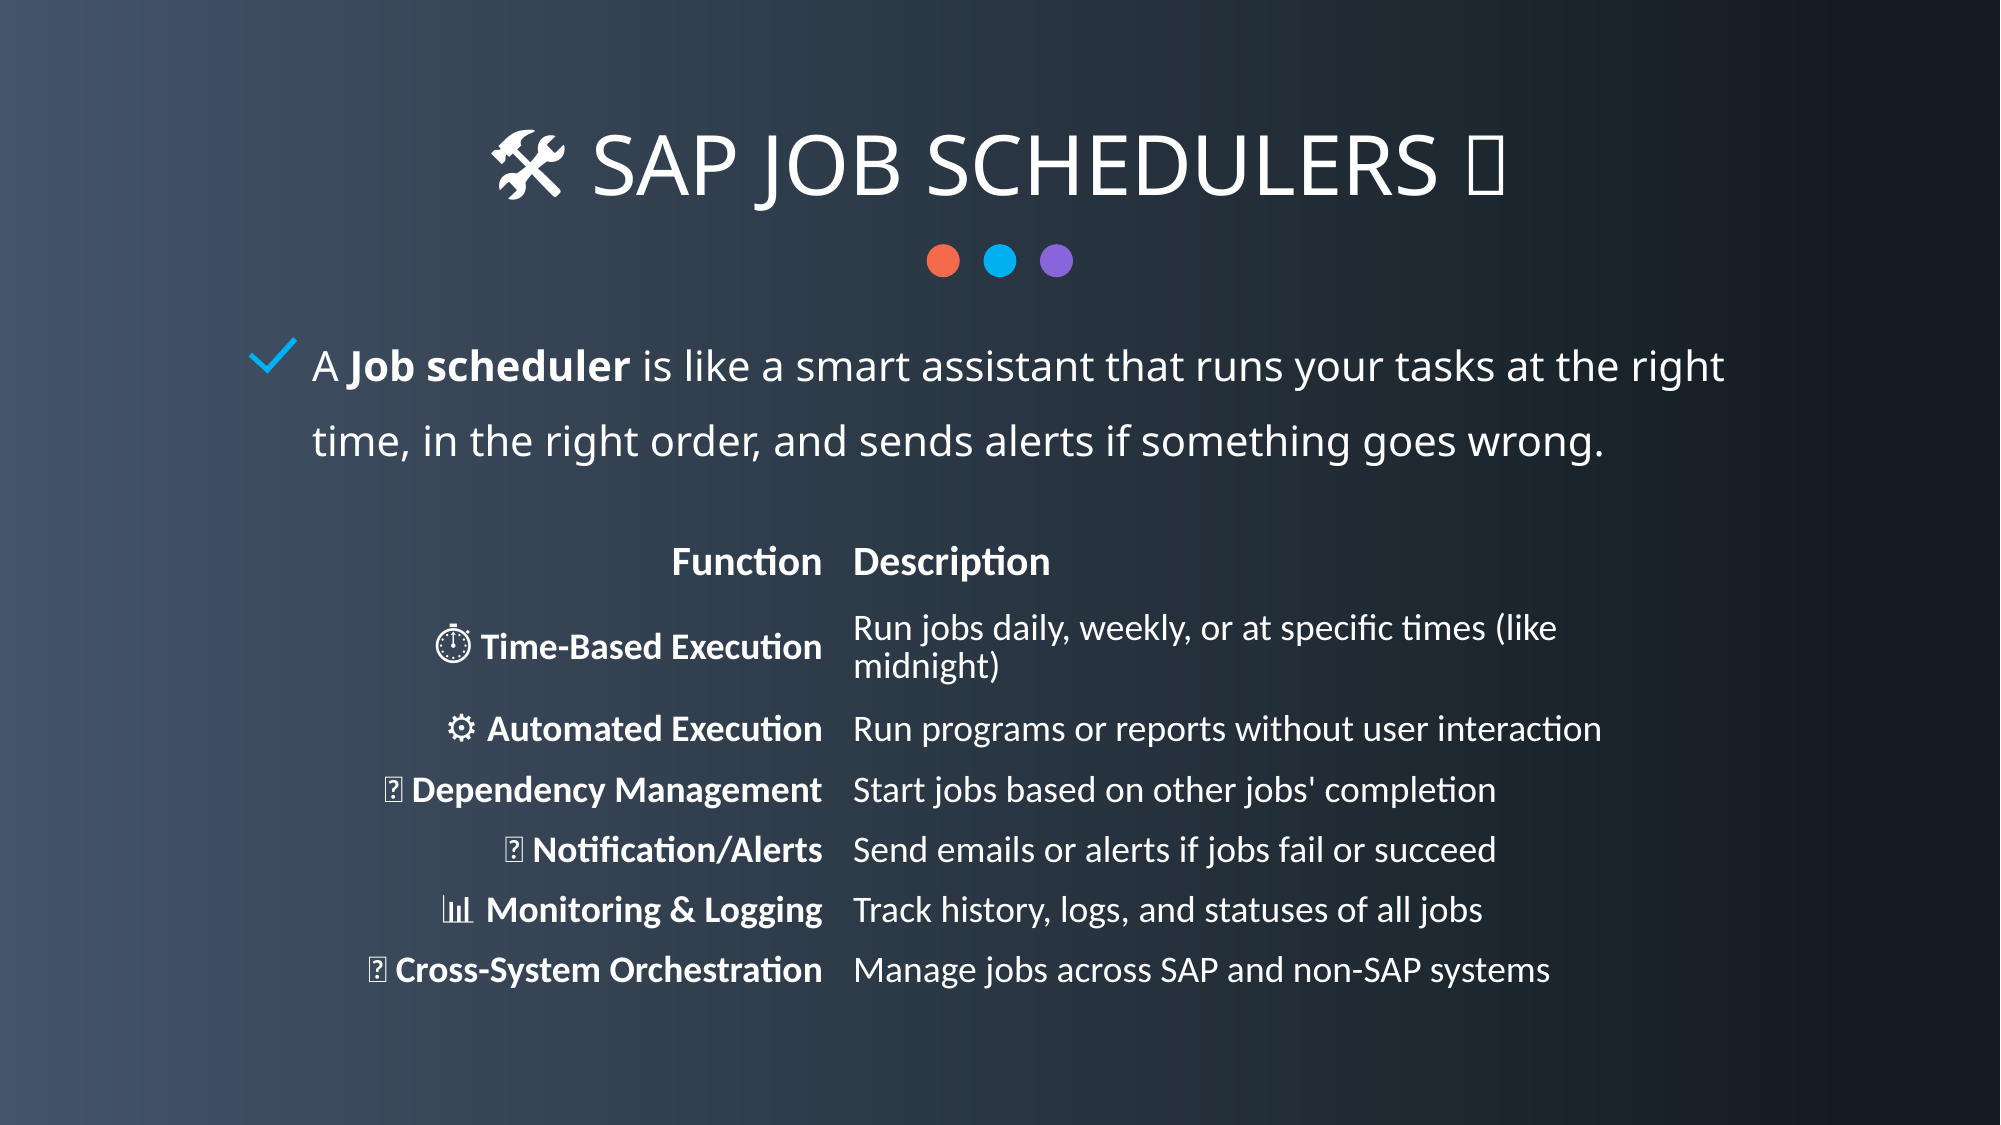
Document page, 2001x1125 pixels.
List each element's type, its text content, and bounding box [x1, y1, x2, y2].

text_box [247, 335, 299, 376]
table_cell ⏱️ Time-Based Execution [230, 598, 838, 703]
table_cell Start jobs based on other jobs' completion [838, 763, 1727, 823]
table_cell 📊 Monitoring & Logging [230, 883, 838, 943]
table_cell Run programs or reports without user interaction [838, 703, 1727, 763]
table_cell Track history, logs, and statuses of all jobs [838, 883, 1727, 943]
table_cell 🌐 Cross-System Orchestration [230, 943, 838, 1003]
table_cell 🔄 Dependency Management [230, 763, 838, 823]
title 🛠️ SAP Job Schedulers ⏰ [137, 95, 1863, 241]
table_cell 🔔 Notification/Alerts [230, 823, 838, 883]
table_header Function [230, 532, 838, 598]
table_cell ⚙️ Automated Execution [230, 703, 838, 763]
table_header Description [838, 532, 1727, 598]
table_cell Run jobs daily, weekly, or at specific times (like midnight) [838, 598, 1727, 703]
text_box A Job scheduler is like a smart assistant that runs your tasks at the right time, in the right order, and sends alerts if something goes wrong. [297, 307, 1826, 473]
table_cell Manage jobs across SAP and non-SAP systems [838, 943, 1727, 1003]
table_cell Send emails or alerts if jobs fail or succeed [838, 823, 1727, 883]
